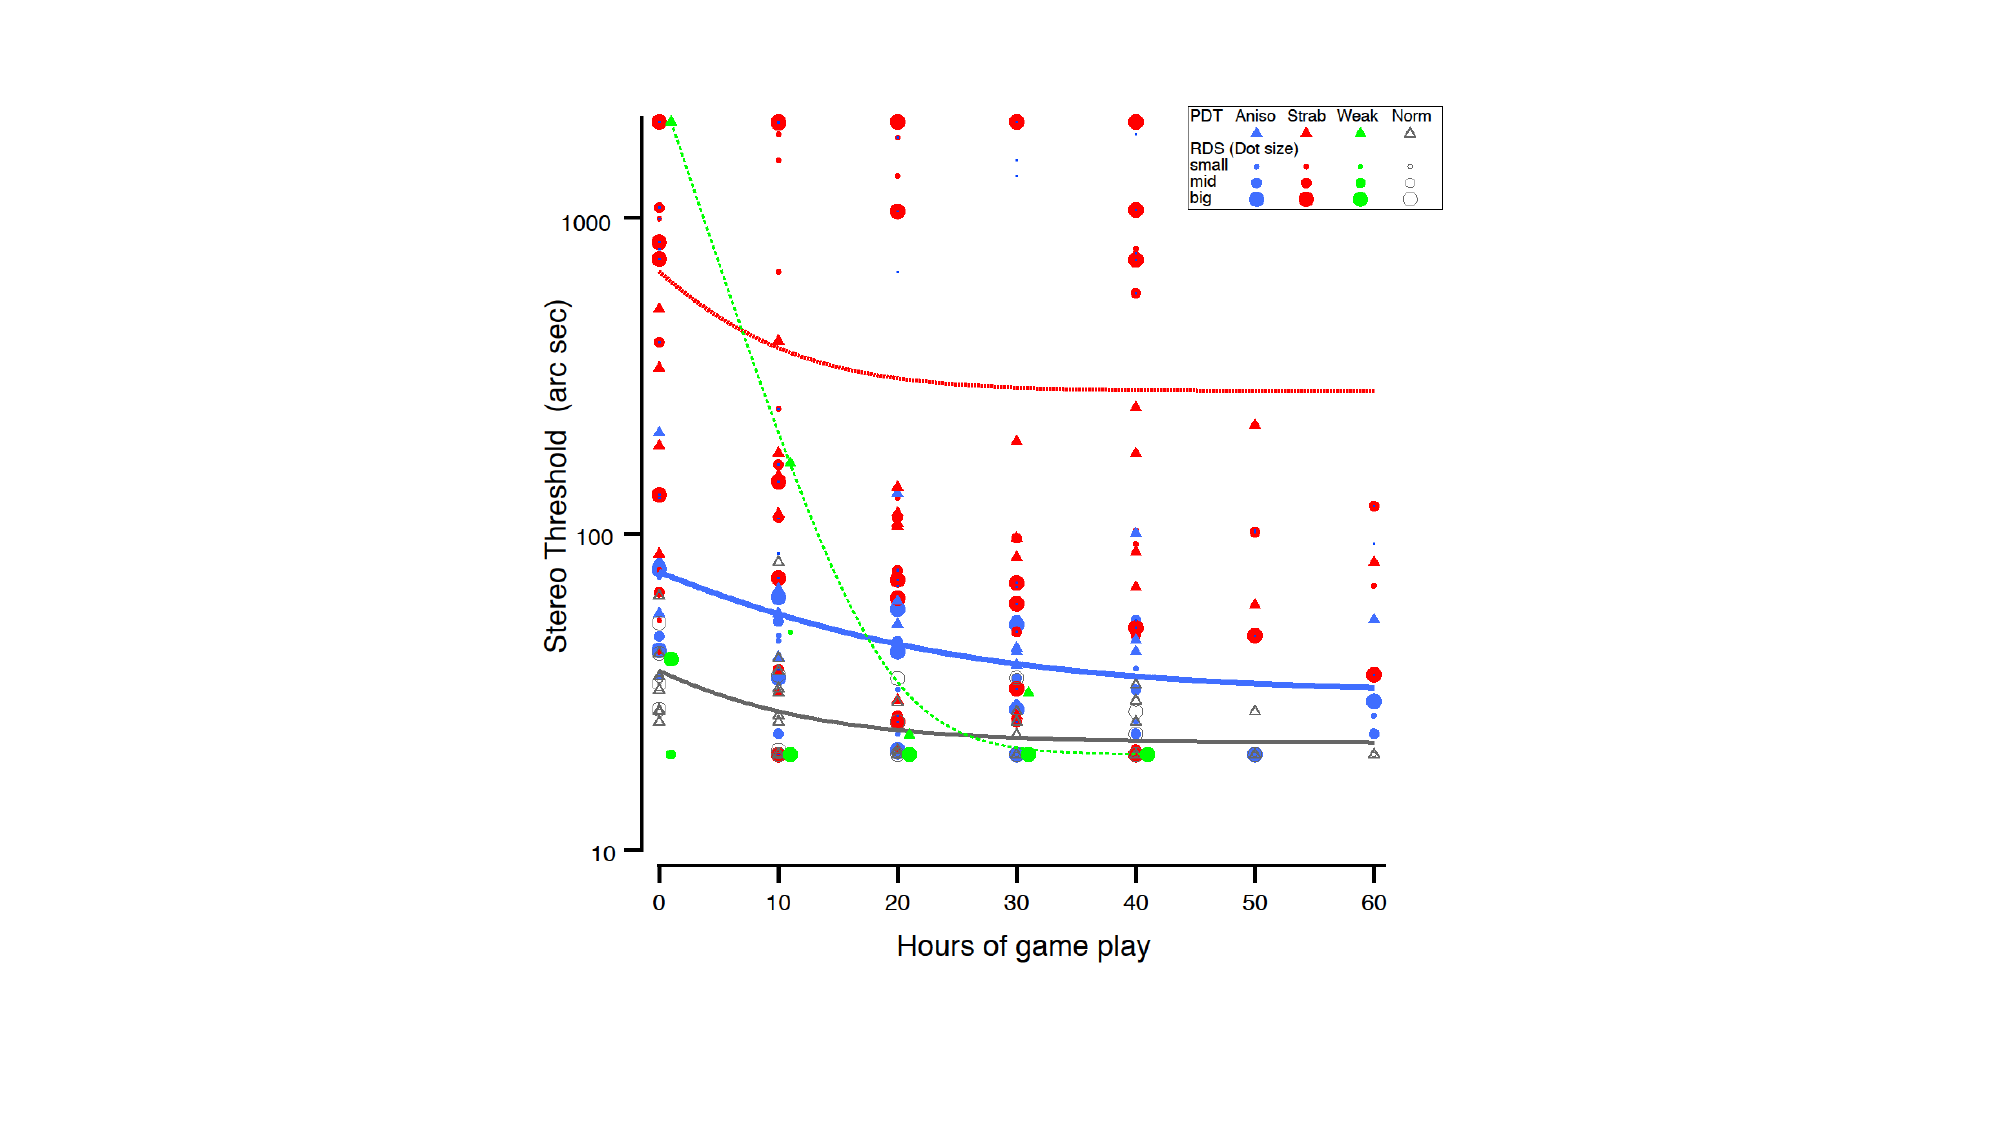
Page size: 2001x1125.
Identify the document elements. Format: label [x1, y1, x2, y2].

text_box [502, 91, 1450, 980]
